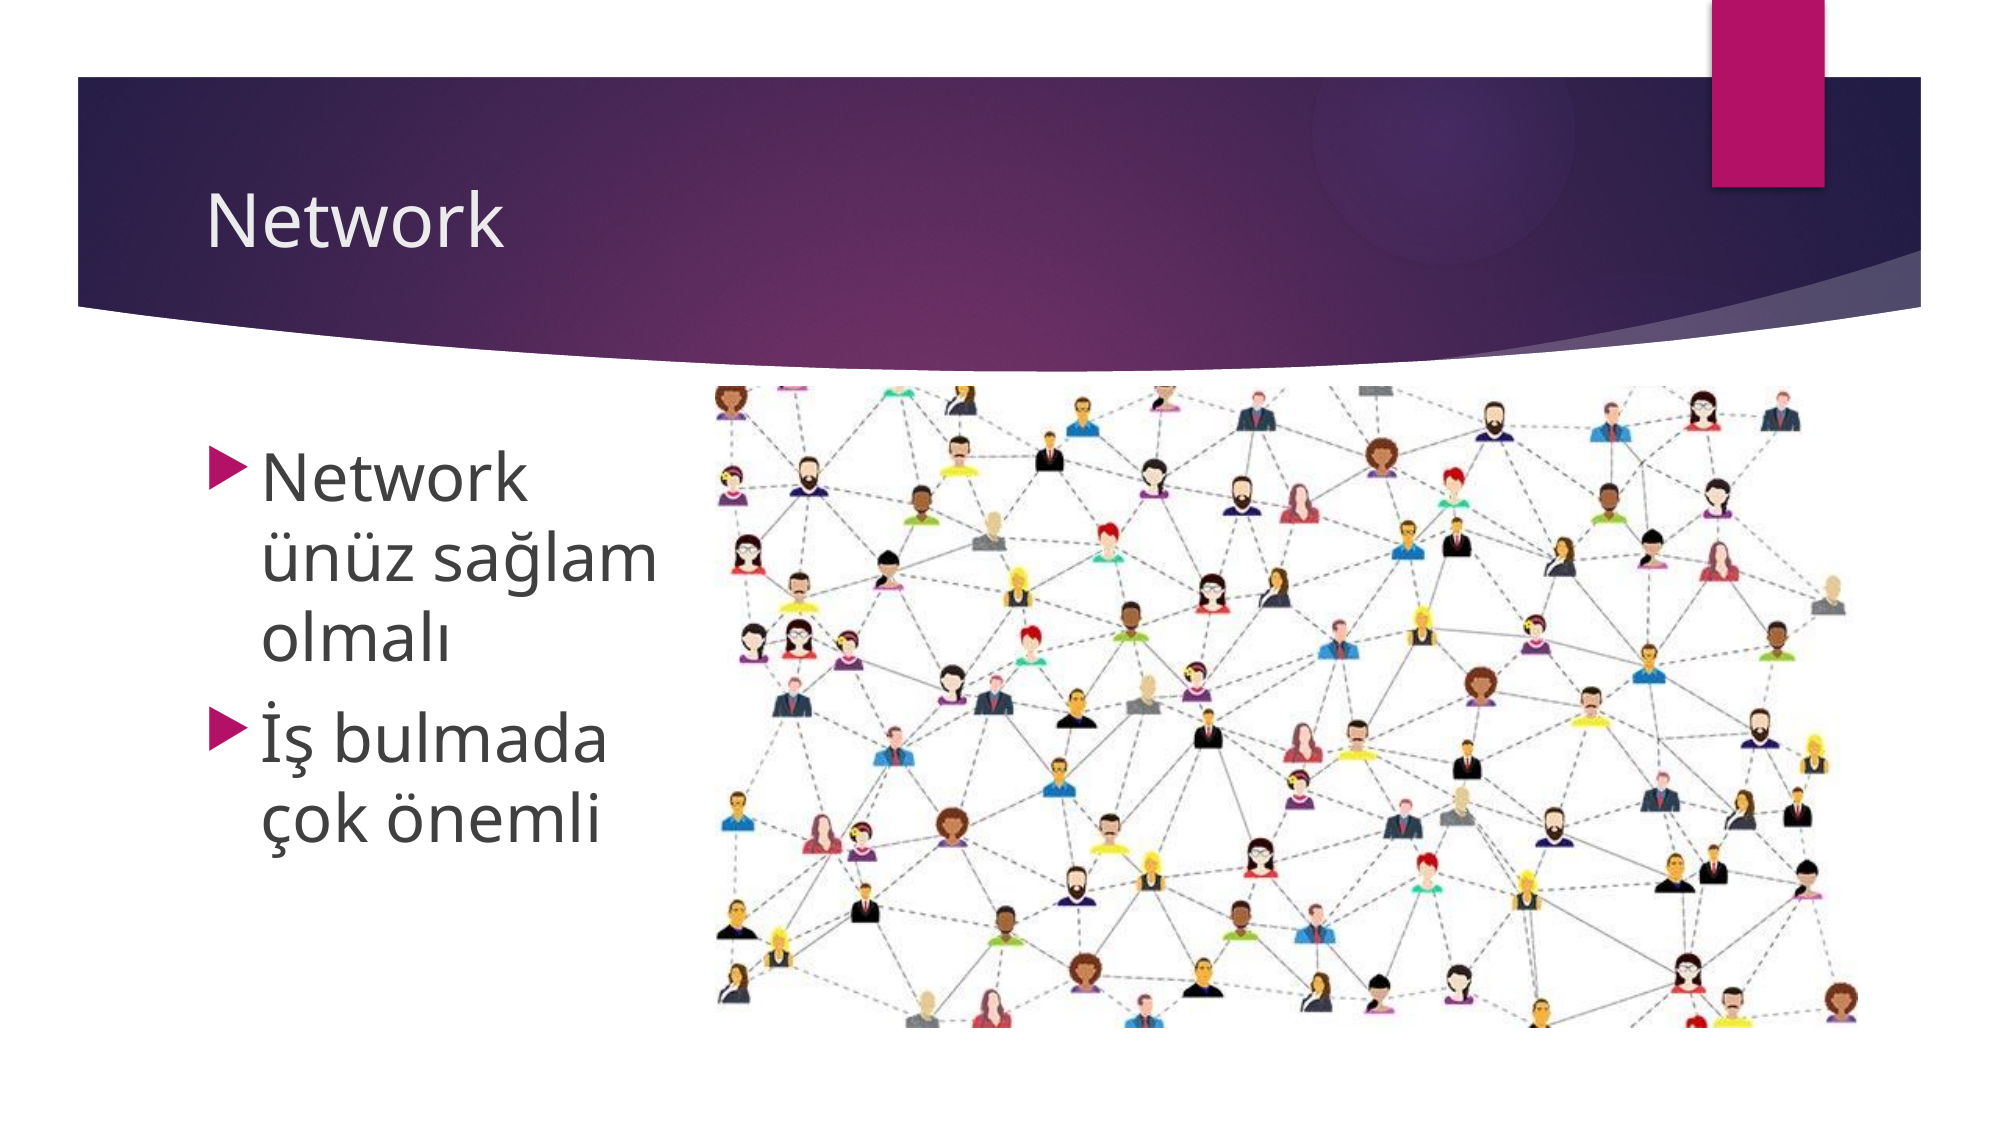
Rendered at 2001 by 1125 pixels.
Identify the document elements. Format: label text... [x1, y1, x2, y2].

picture [715, 386, 1858, 1028]
title Network [189, 159, 1627, 276]
list Network ünüz sağlam olmalı İş bulmada çok önemli [189, 427, 709, 988]
